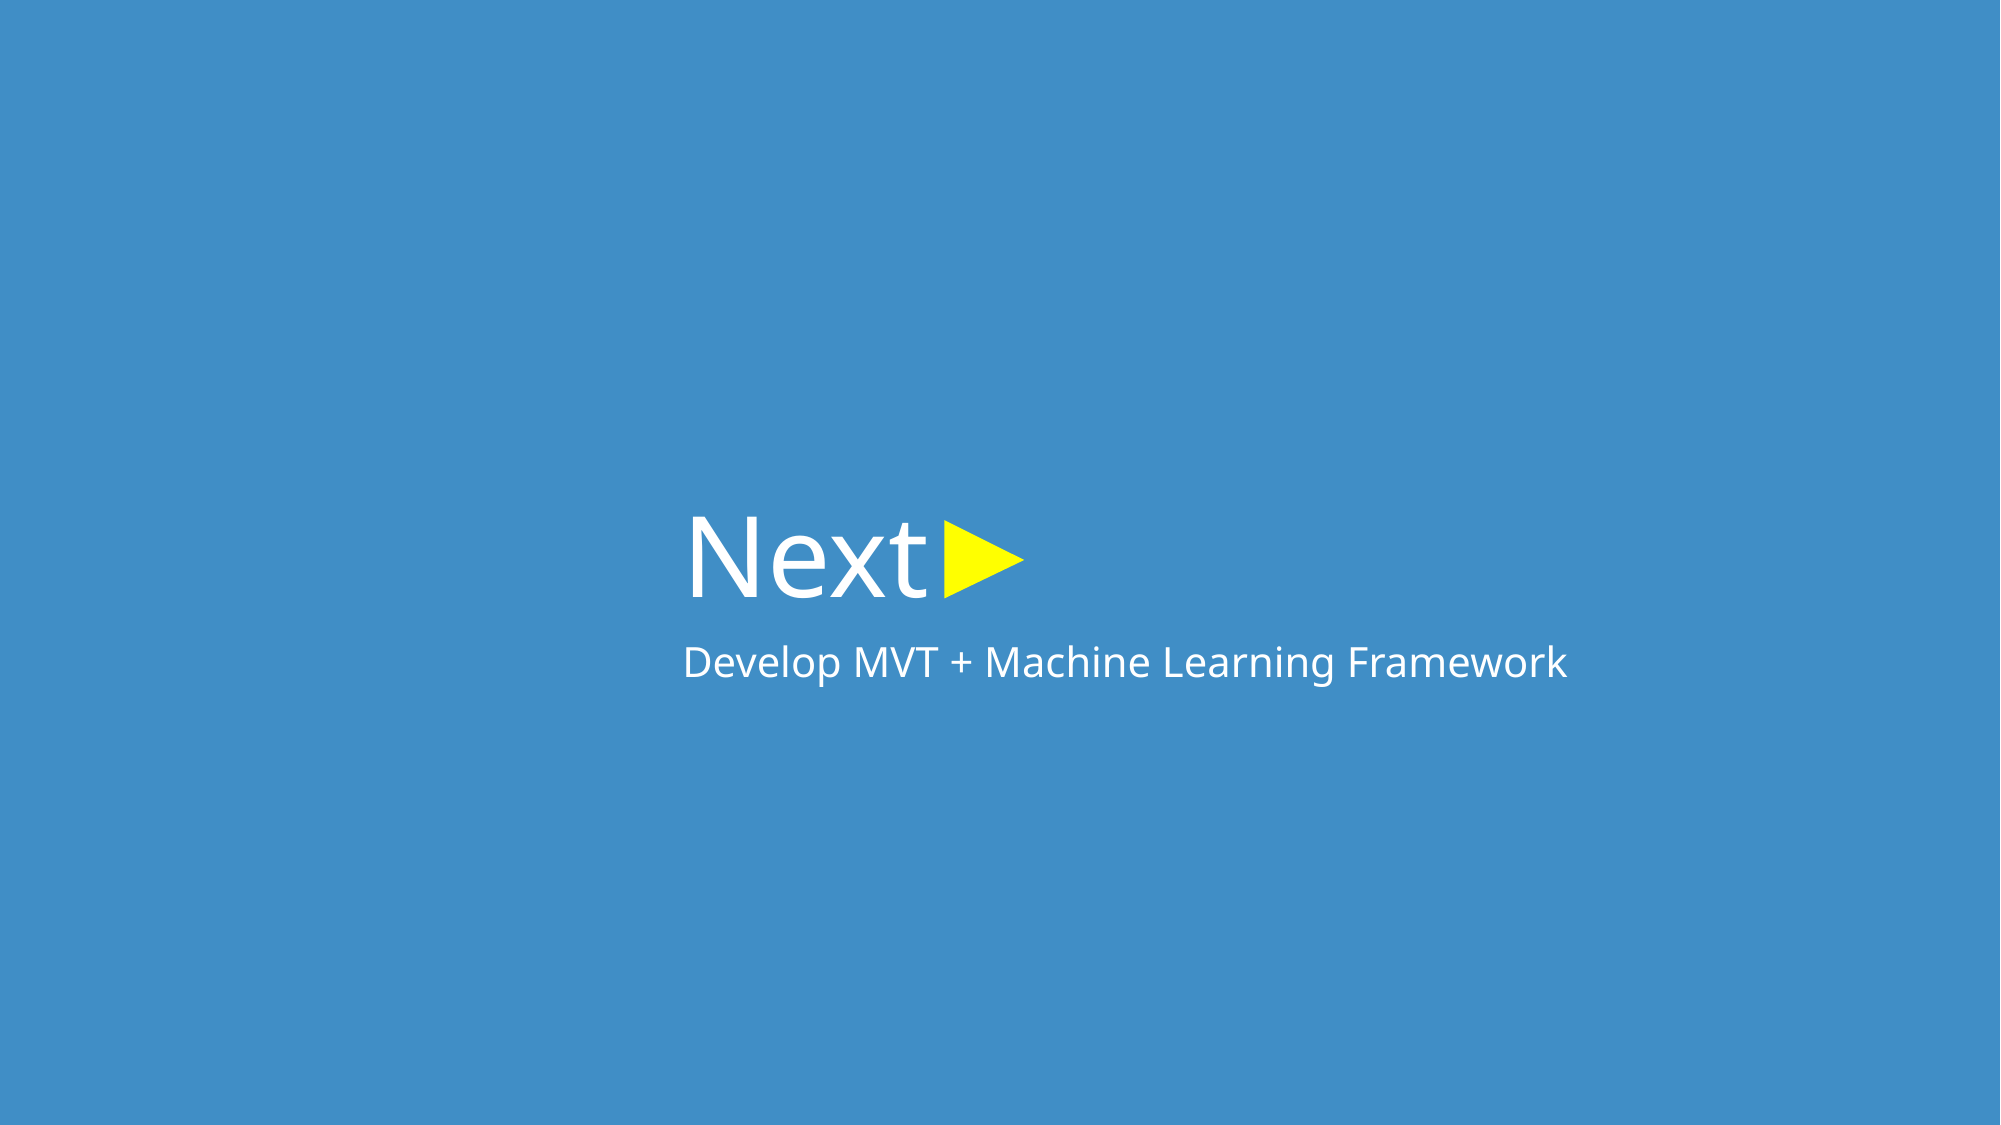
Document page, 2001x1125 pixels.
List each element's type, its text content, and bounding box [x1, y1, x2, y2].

title Next [667, 161, 1849, 630]
text_box [944, 520, 1025, 599]
list Develop MVT + Machine Learning Framework [667, 634, 1849, 881]
